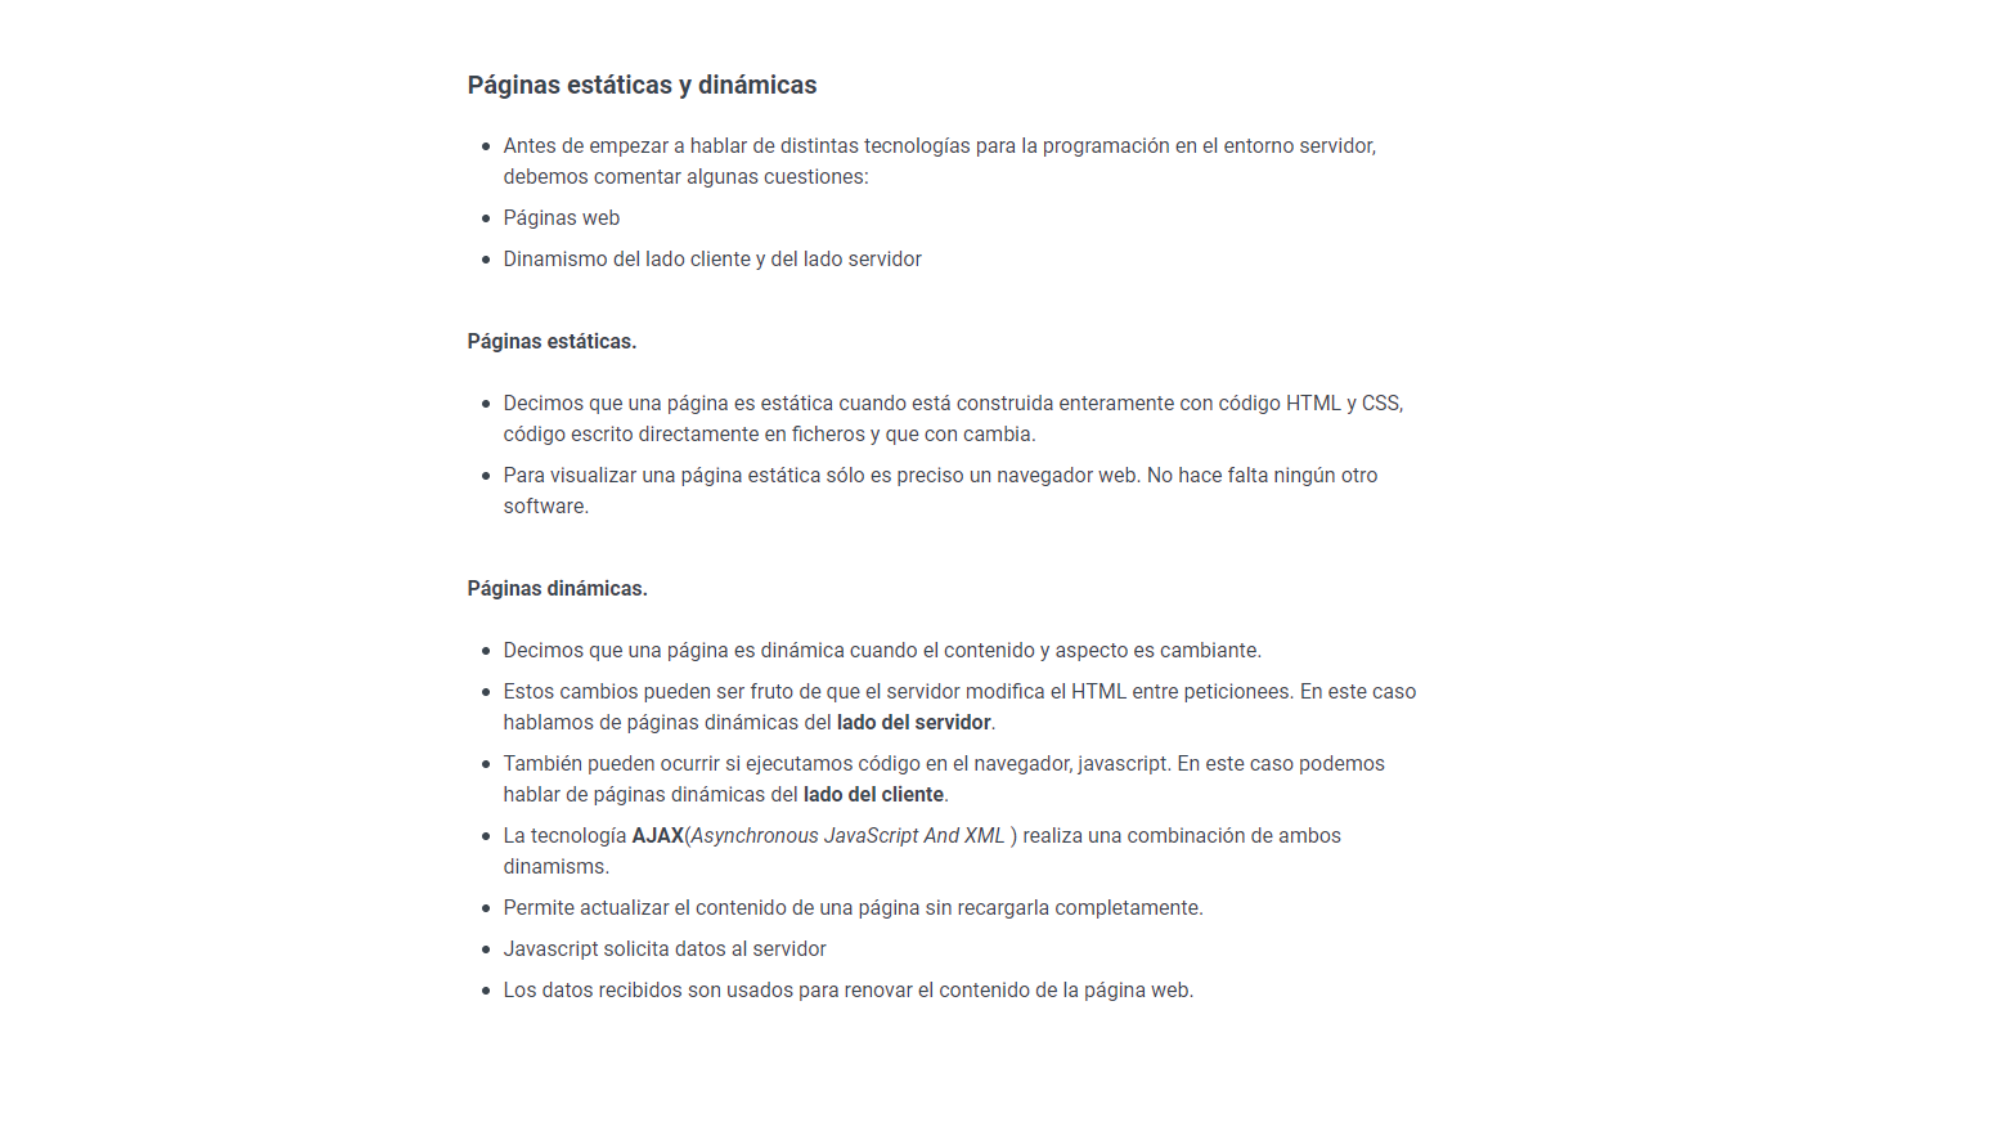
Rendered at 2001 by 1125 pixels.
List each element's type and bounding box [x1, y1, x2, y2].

list [396, 59, 1528, 1023]
